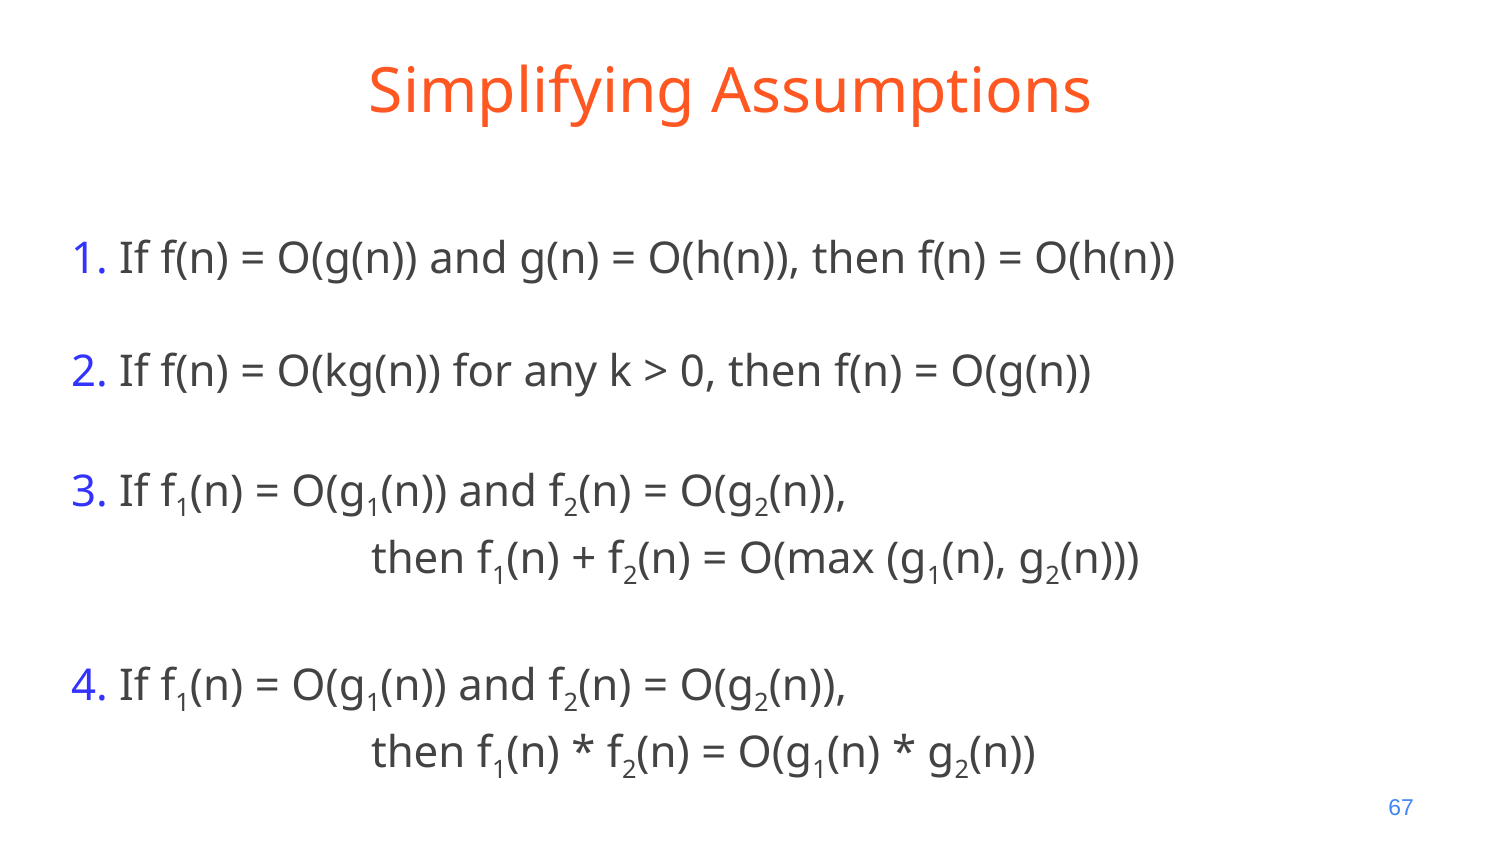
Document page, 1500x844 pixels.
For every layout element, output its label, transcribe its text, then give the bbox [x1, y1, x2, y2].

title Simplifying Assumptions [55, 45, 1406, 130]
list 1. If f(n) = O(g(n)) and g(n) = O(h(n)), then f(n) = O(h(n)) 2. If f(n) = O(kg(n)) for any k > 0, then f(n) = O(g(n)) 3. If f1(n) = O(g1(n)) and f2(n) = O(g2(n)), then f1(n) + f2(n) = O(max (g1(n), g2(n))) 4. If f1(n) = O(g1(n)) and f2(n) = O(g2(n)), then f1(n) * f2(n) = O(g1(n) * g2(n)) [55, 222, 1406, 781]
slide_number ‹#› [1074, 787, 1425, 827]
